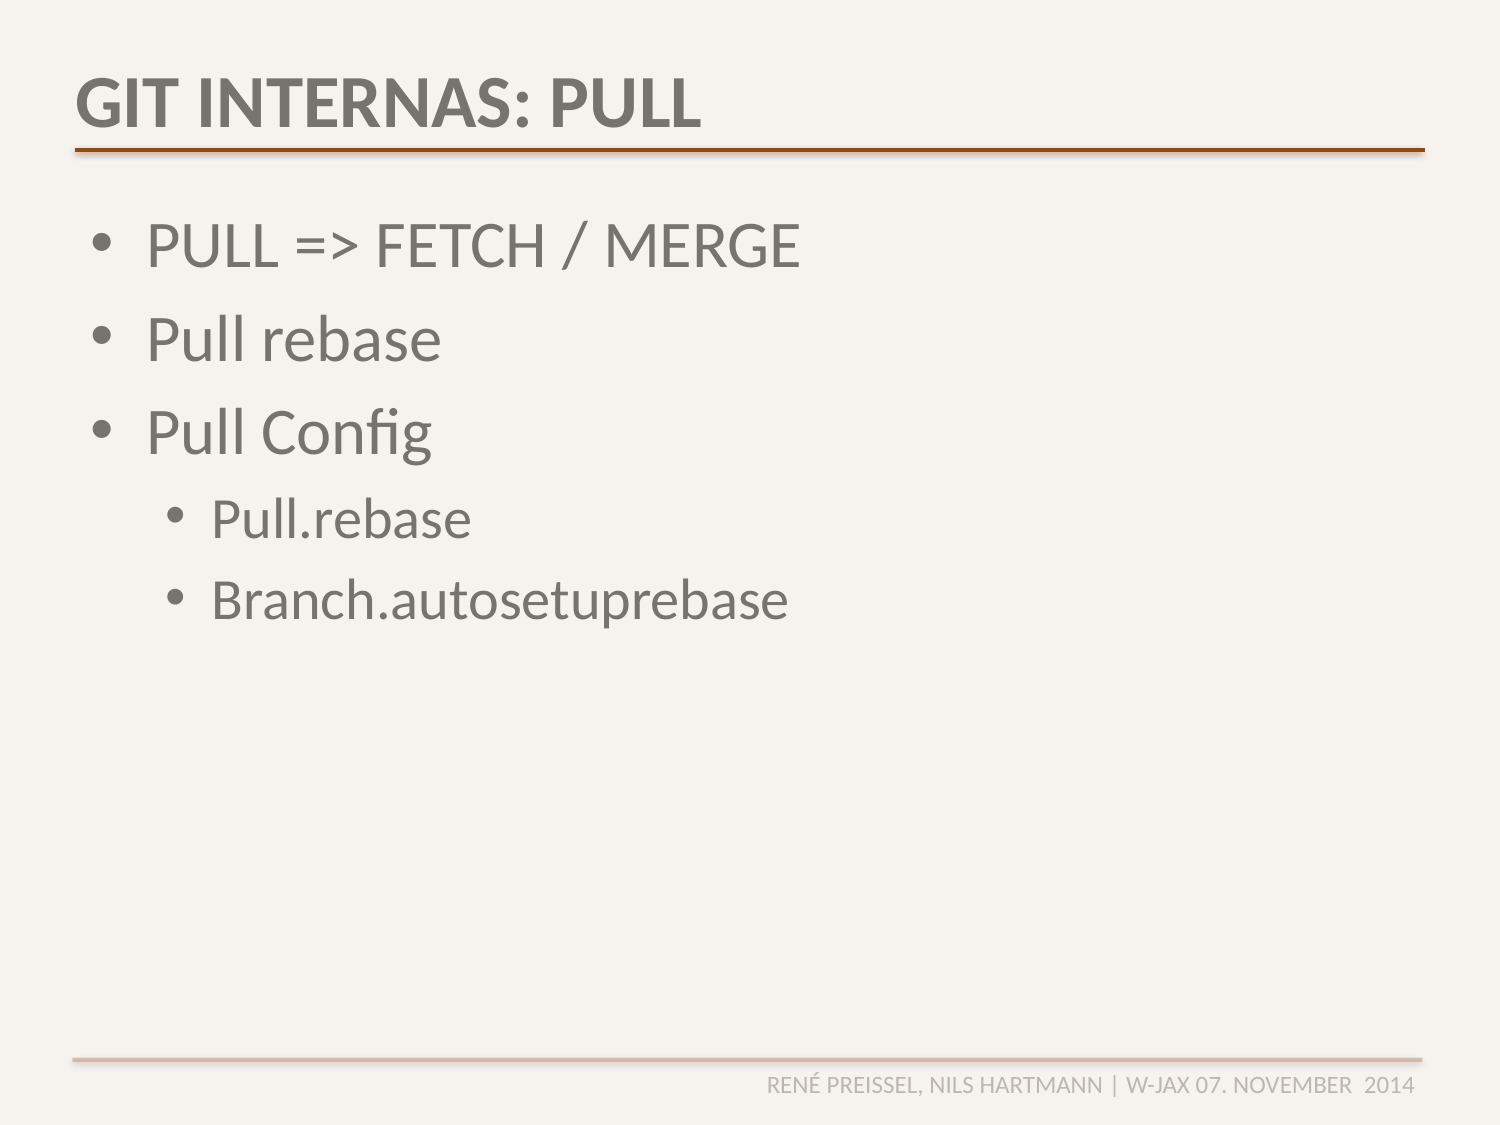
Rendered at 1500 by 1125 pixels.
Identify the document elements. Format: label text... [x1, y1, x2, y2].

list PULL => FETCH / MERGE Pull rebase Pull Config Pull.rebase Branch.autosetuprebase [75, 193, 1425, 1023]
title GIT INTERNAS: PULL [75, 45, 1425, 150]
